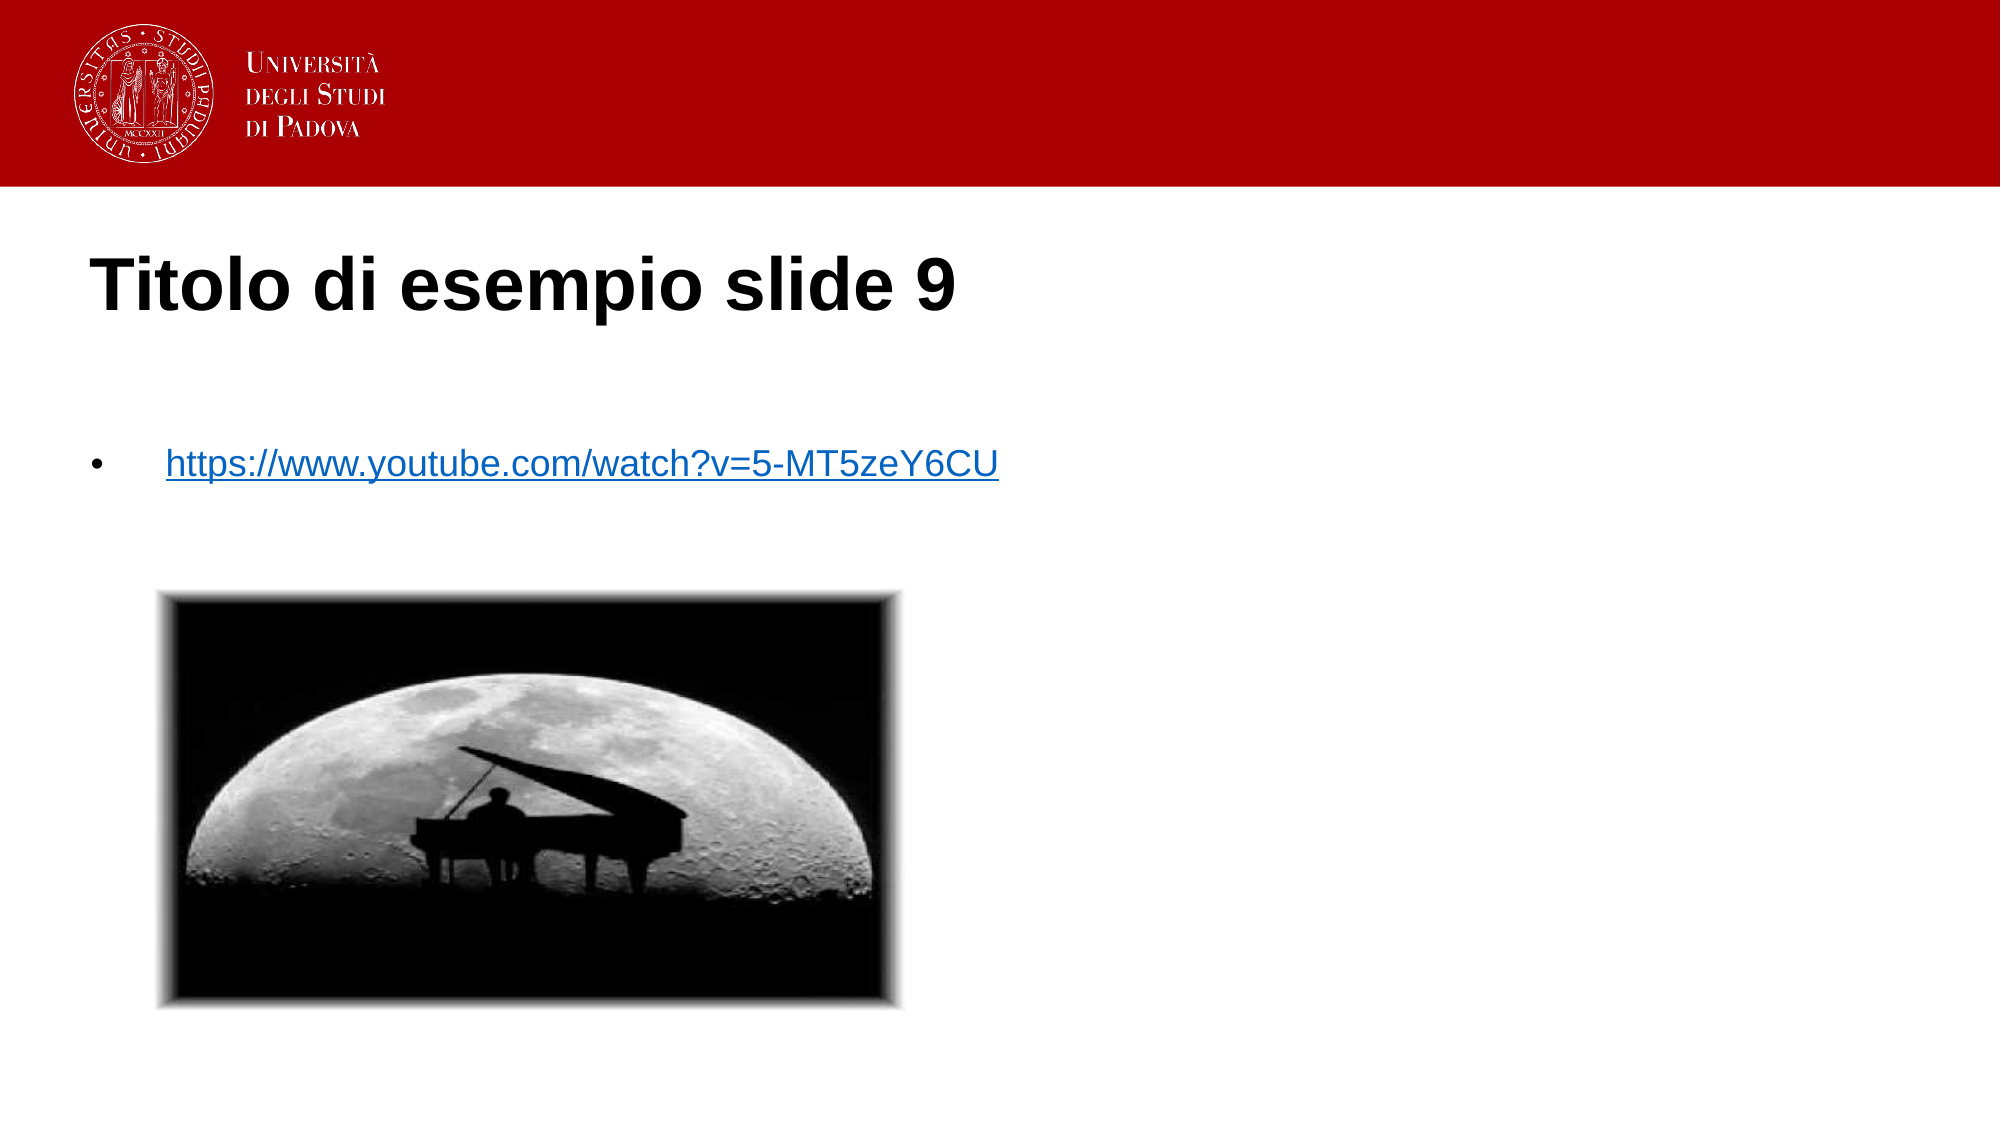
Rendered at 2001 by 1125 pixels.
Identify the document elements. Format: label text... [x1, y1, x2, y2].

list https://www.youtube.com/watch?v=5-MT5zeY6CU [75, 439, 1053, 738]
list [154, 588, 905, 1011]
title Titolo di esempio slide 9 [74, 190, 2000, 386]
picture [74, 24, 385, 163]
